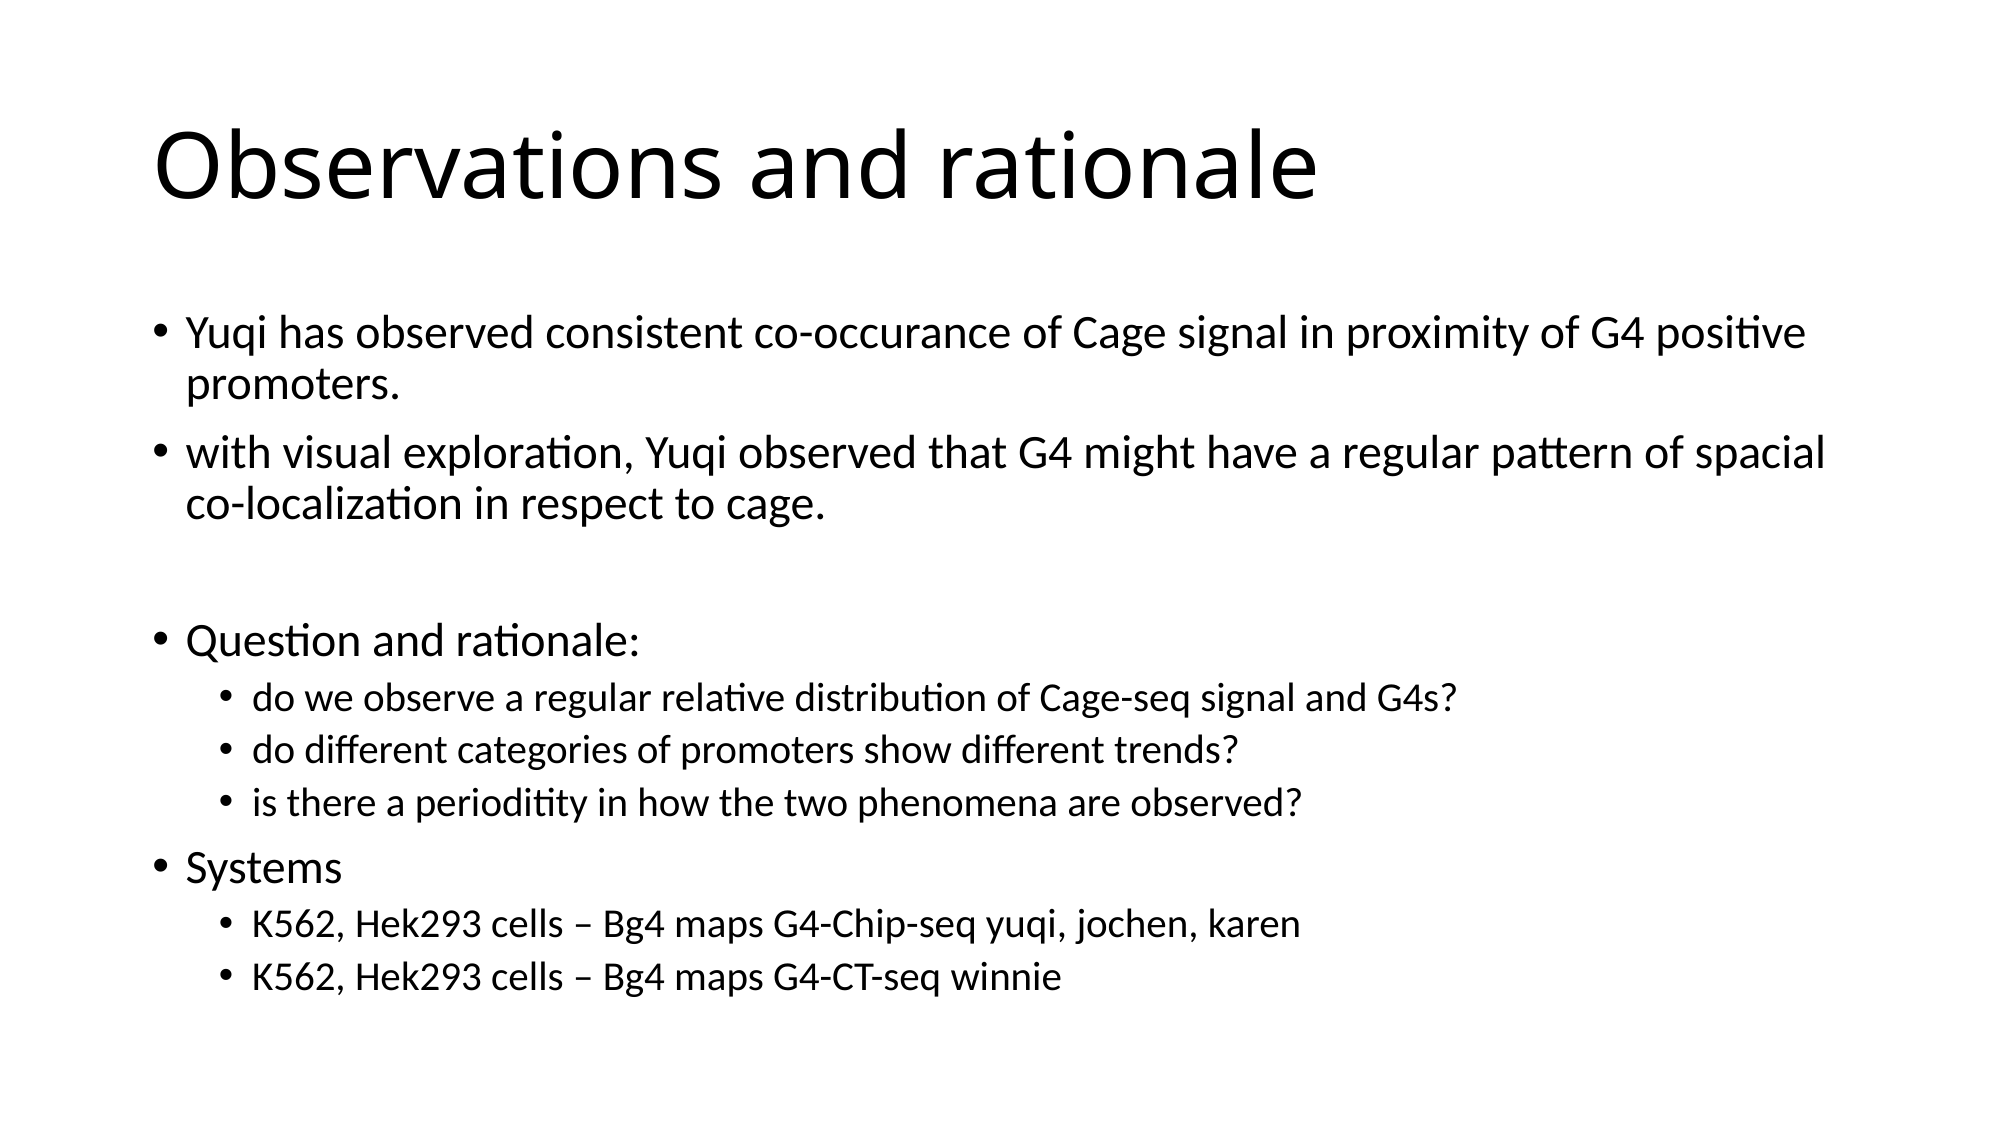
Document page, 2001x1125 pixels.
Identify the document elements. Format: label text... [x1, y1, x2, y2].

title Observations and rationale [137, 59, 1863, 278]
list Yuqi has observed consistent co-occurance of Cage signal in proximity of G4 positive promoters. with visual exploration, Yuqi observed that G4 might have a regular pattern of spacial co-localization in respect to cage. Question and rationale: do we observe a regular relative distribution of Cage-seq signal and G4s? do different categories of promoters show different trends? is there a perioditity in how the two phenomena are observed? Systems K562, Hek293 cells – Bg4 maps G4-Chip-seq yuqi, jochen, karen K562, Hek293 cells – Bg4 maps G4-CT-seq winnie [137, 299, 1863, 1014]
